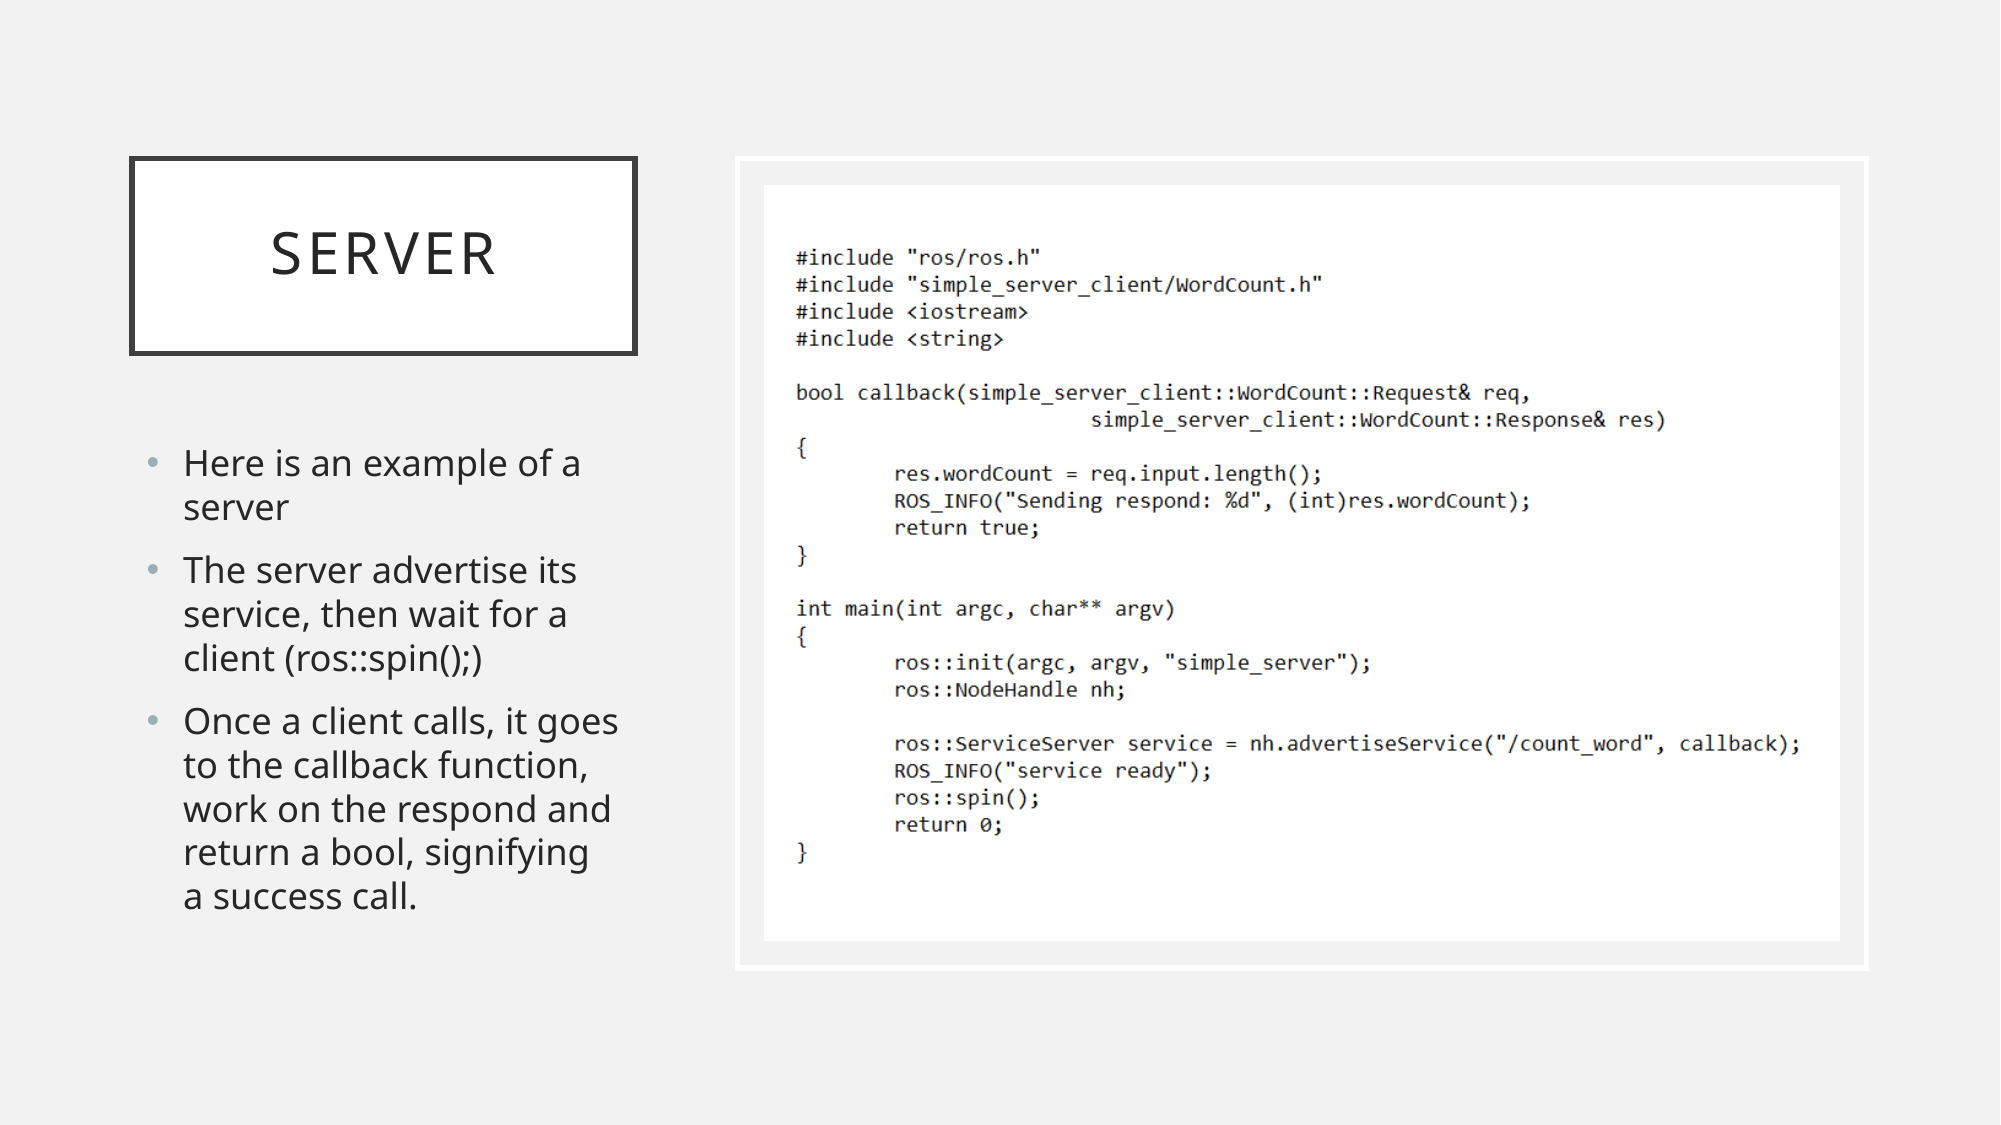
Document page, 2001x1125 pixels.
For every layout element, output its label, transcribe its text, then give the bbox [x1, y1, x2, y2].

text_box [763, 184, 1841, 942]
title Server [129, 156, 638, 356]
text_box [736, 157, 1868, 969]
list Here is an example of a server The server advertise its service, then wait for a client (ros::spin();) Once a client calls, it goes to the callback function, work on the respond and return a bool, signifying a success call. [131, 432, 635, 968]
picture [791, 244, 1813, 882]
